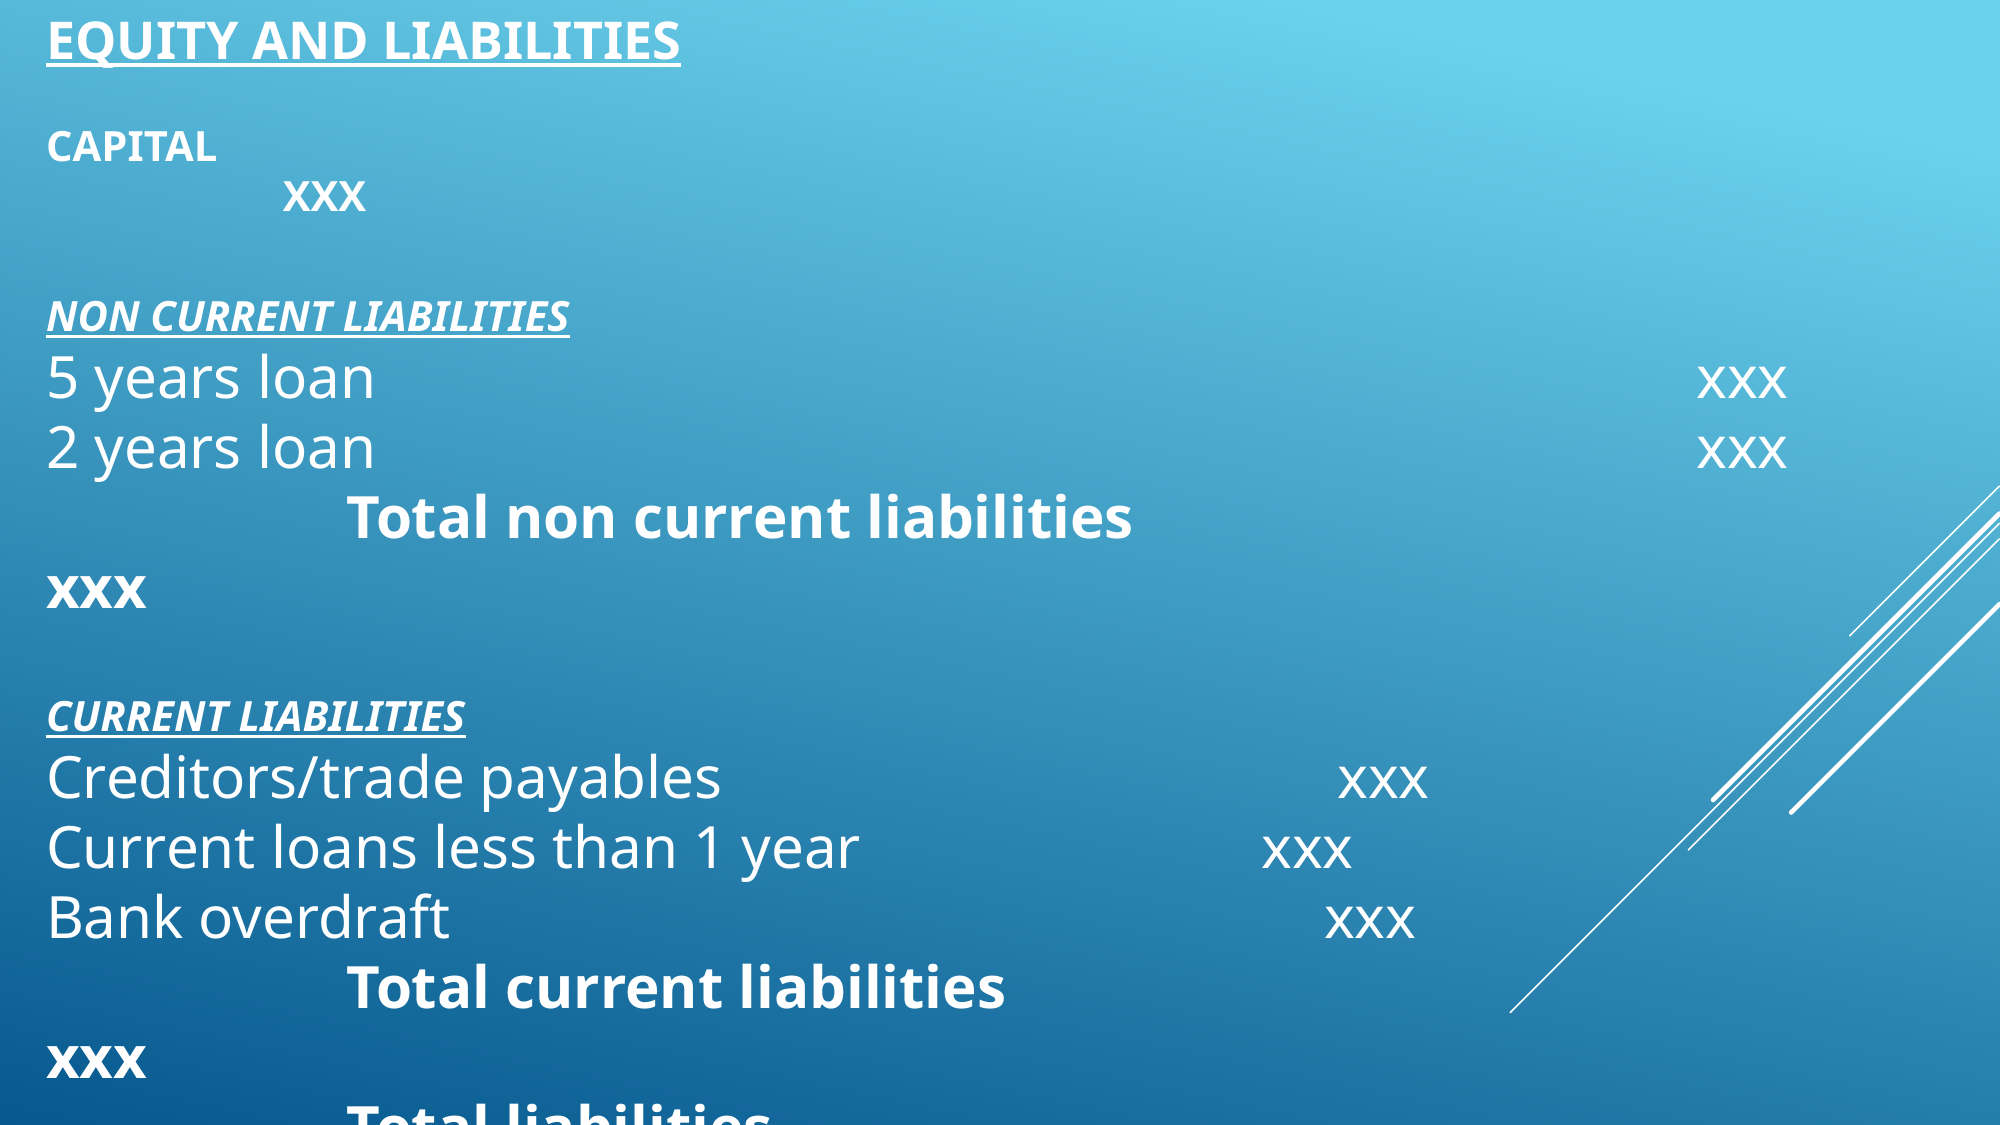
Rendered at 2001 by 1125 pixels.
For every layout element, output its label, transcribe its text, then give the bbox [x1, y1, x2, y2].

text_box EQUITY AND LIABILITIES CAPITAL XXX NON CURRENT LIABILITIES 5 years loan xxx 2 years loan xxx Total non current liabilities xxx CURRENT LIABILITIES Creditors/trade payables xxx Current loans less than 1 year xxx Bank overdraft xxx Total current liabilities xxx Total liabilities xxx Total equity and liabilities xxxx [31, 0, 1978, 1125]
